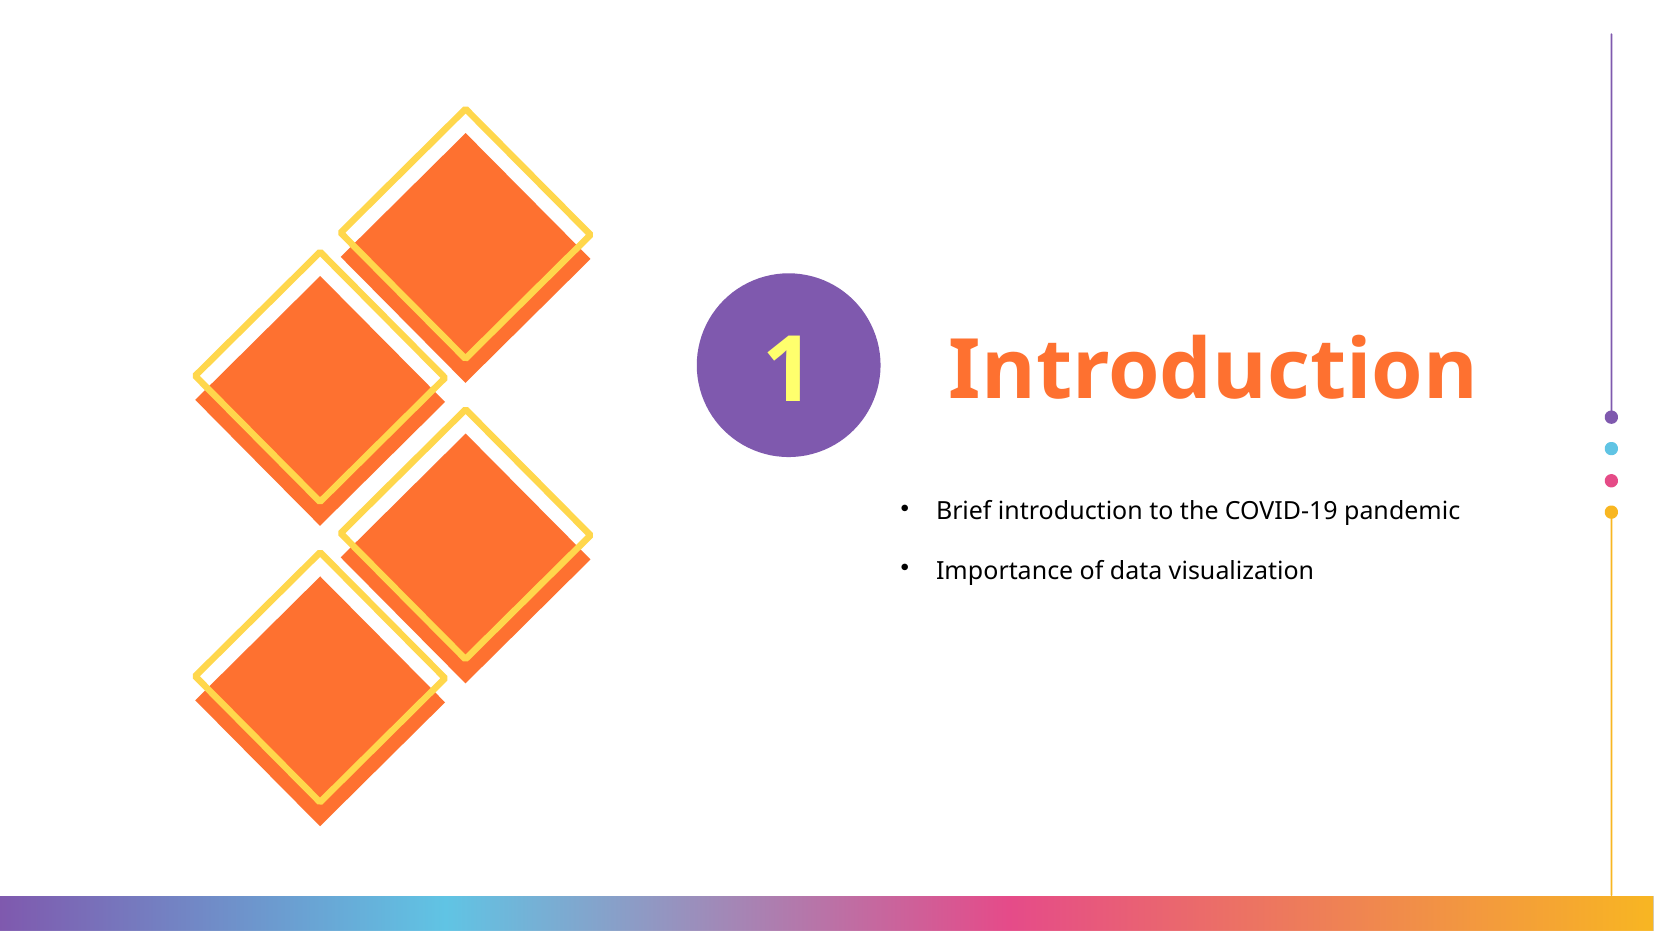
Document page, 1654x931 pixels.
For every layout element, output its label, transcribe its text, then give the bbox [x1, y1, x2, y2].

text_box 1 [696, 273, 840, 458]
title Introduction [840, 280, 1479, 451]
text_box Brief introduction to the COVID-19 pandemic Importance of data visualization [885, 457, 1511, 648]
picture [0, 896, 1654, 931]
